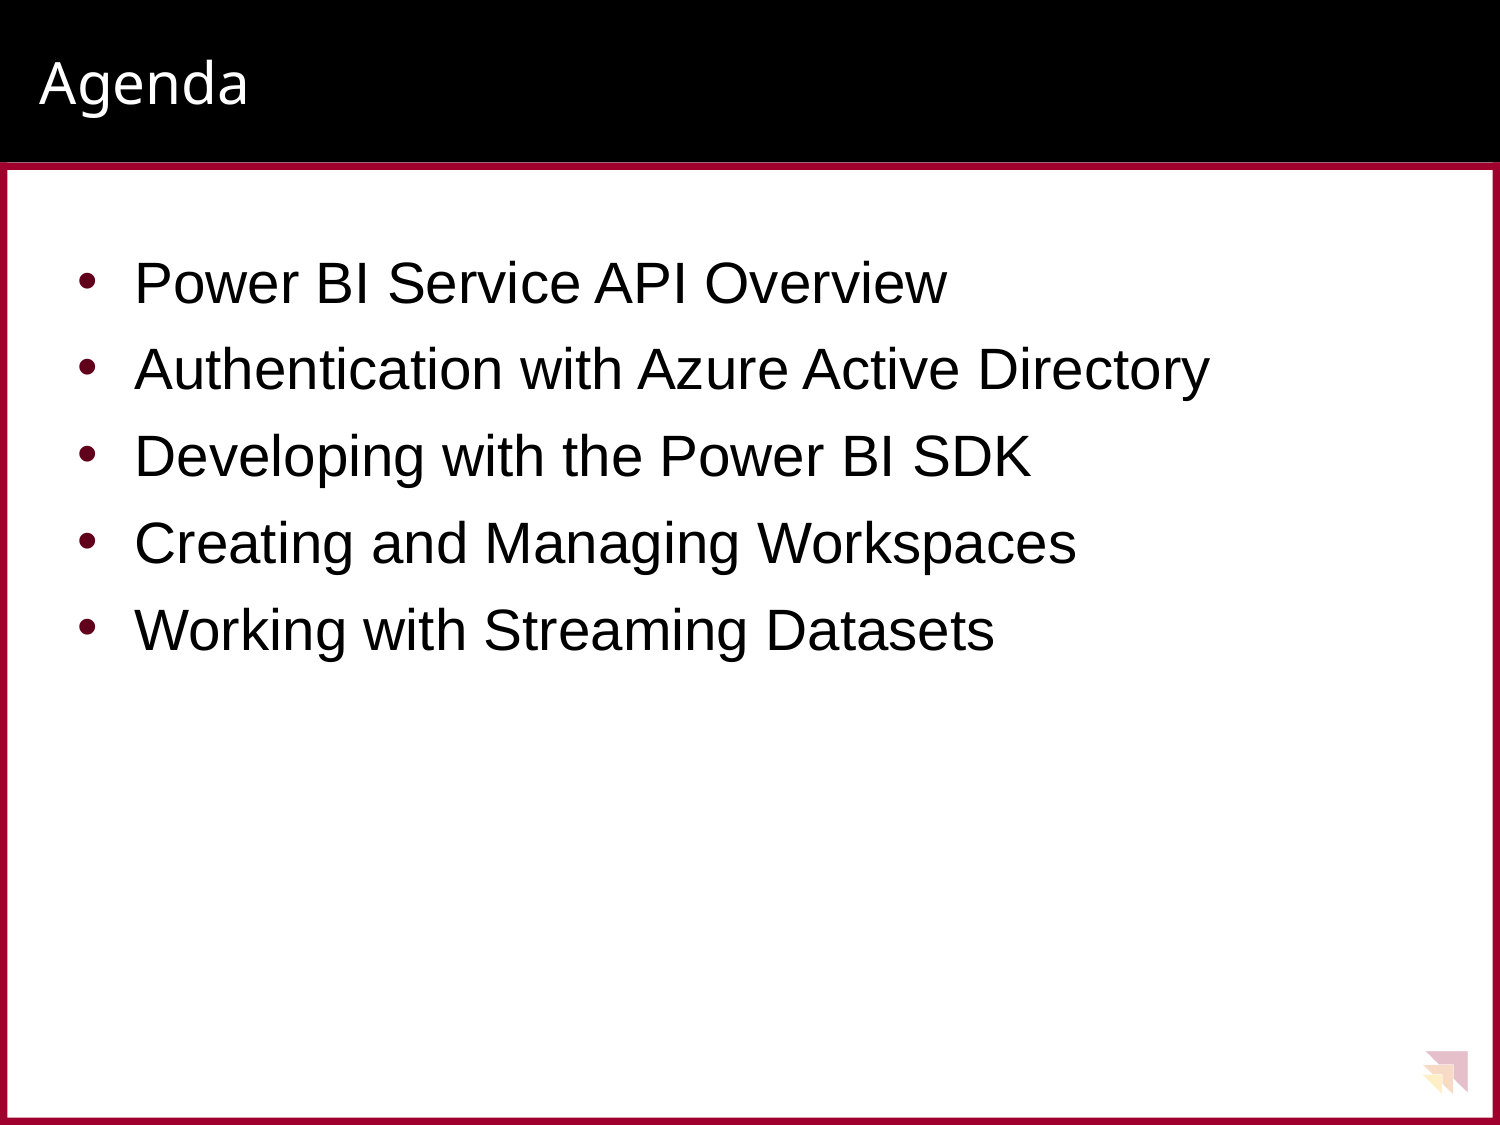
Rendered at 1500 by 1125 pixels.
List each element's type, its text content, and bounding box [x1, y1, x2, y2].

title Agenda [24, 12, 1438, 150]
list Power BI Service API Overview Authentication with Azure Active Directory Developing with the Power BI SDK Creating and Managing Workspaces Working with Streaming Datasets [62, 237, 1438, 1088]
